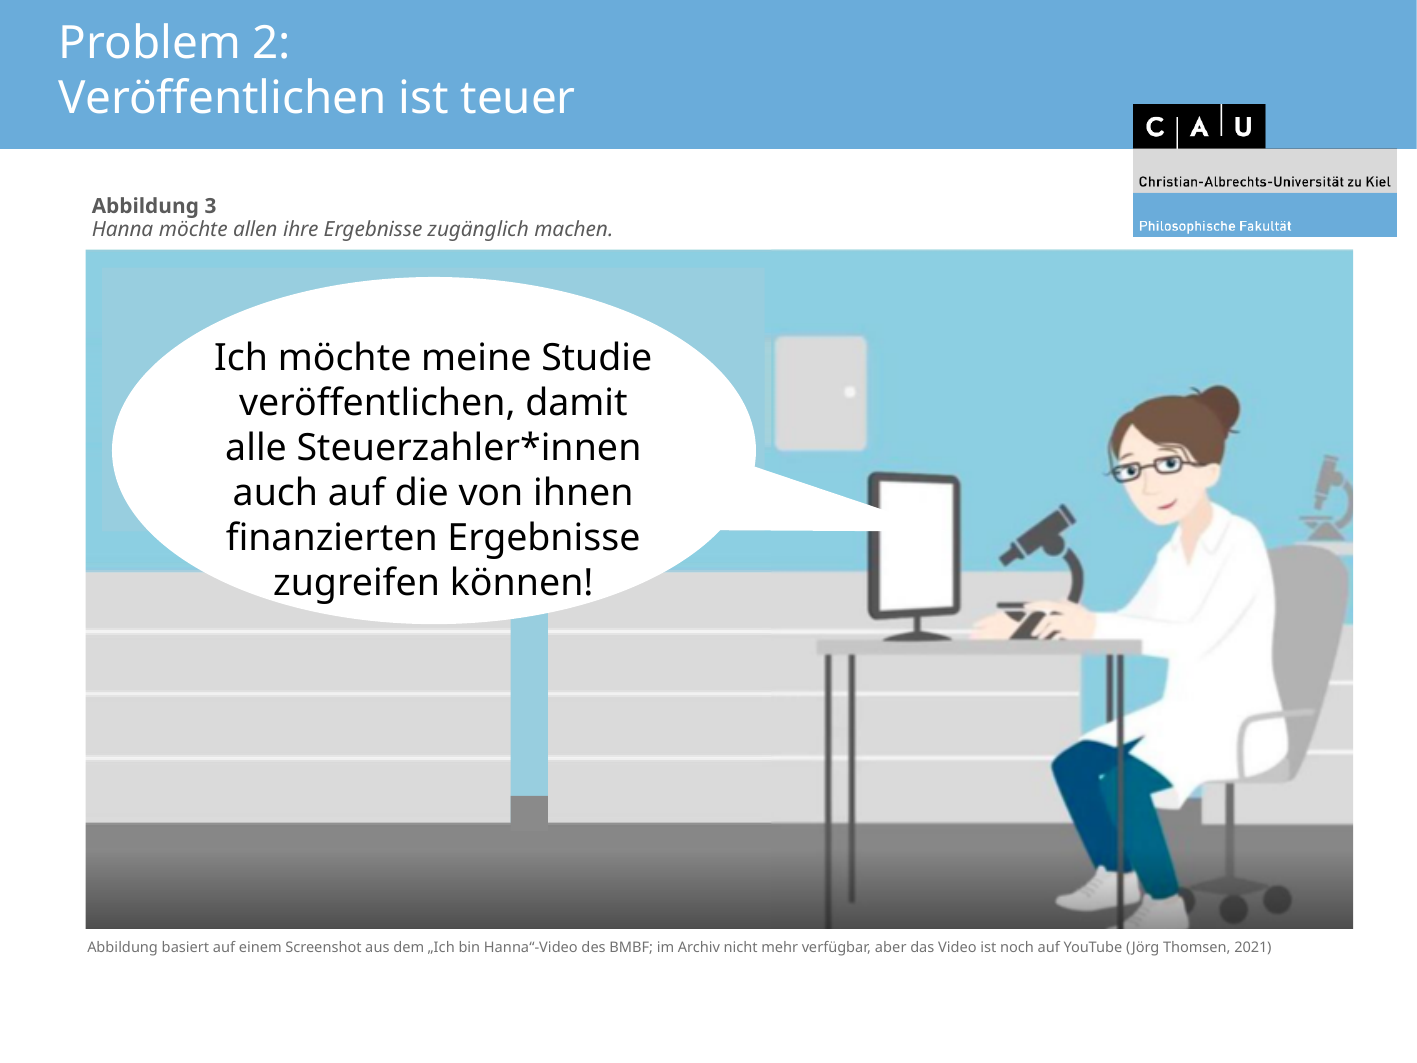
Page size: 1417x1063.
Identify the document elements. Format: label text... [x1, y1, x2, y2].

picture [1133, 104, 1397, 237]
title Problem 2: Veröffentlichen ist teuer [0, 0, 1180, 136]
text_box Abbildung 3 Hanna möchte allen ihre Ergebnisse zugänglich machen. [84, 187, 1360, 248]
picture [85, 249, 1354, 930]
text_box Abbildung basiert auf einem Screenshot aus dem „Ich bin Hanna“-Video des BMBF; im Archiv nicht mehr verfügbar, aber das Video ist noch auf YouTube (Jörg Thomsen, 2021) [79, 927, 1401, 963]
